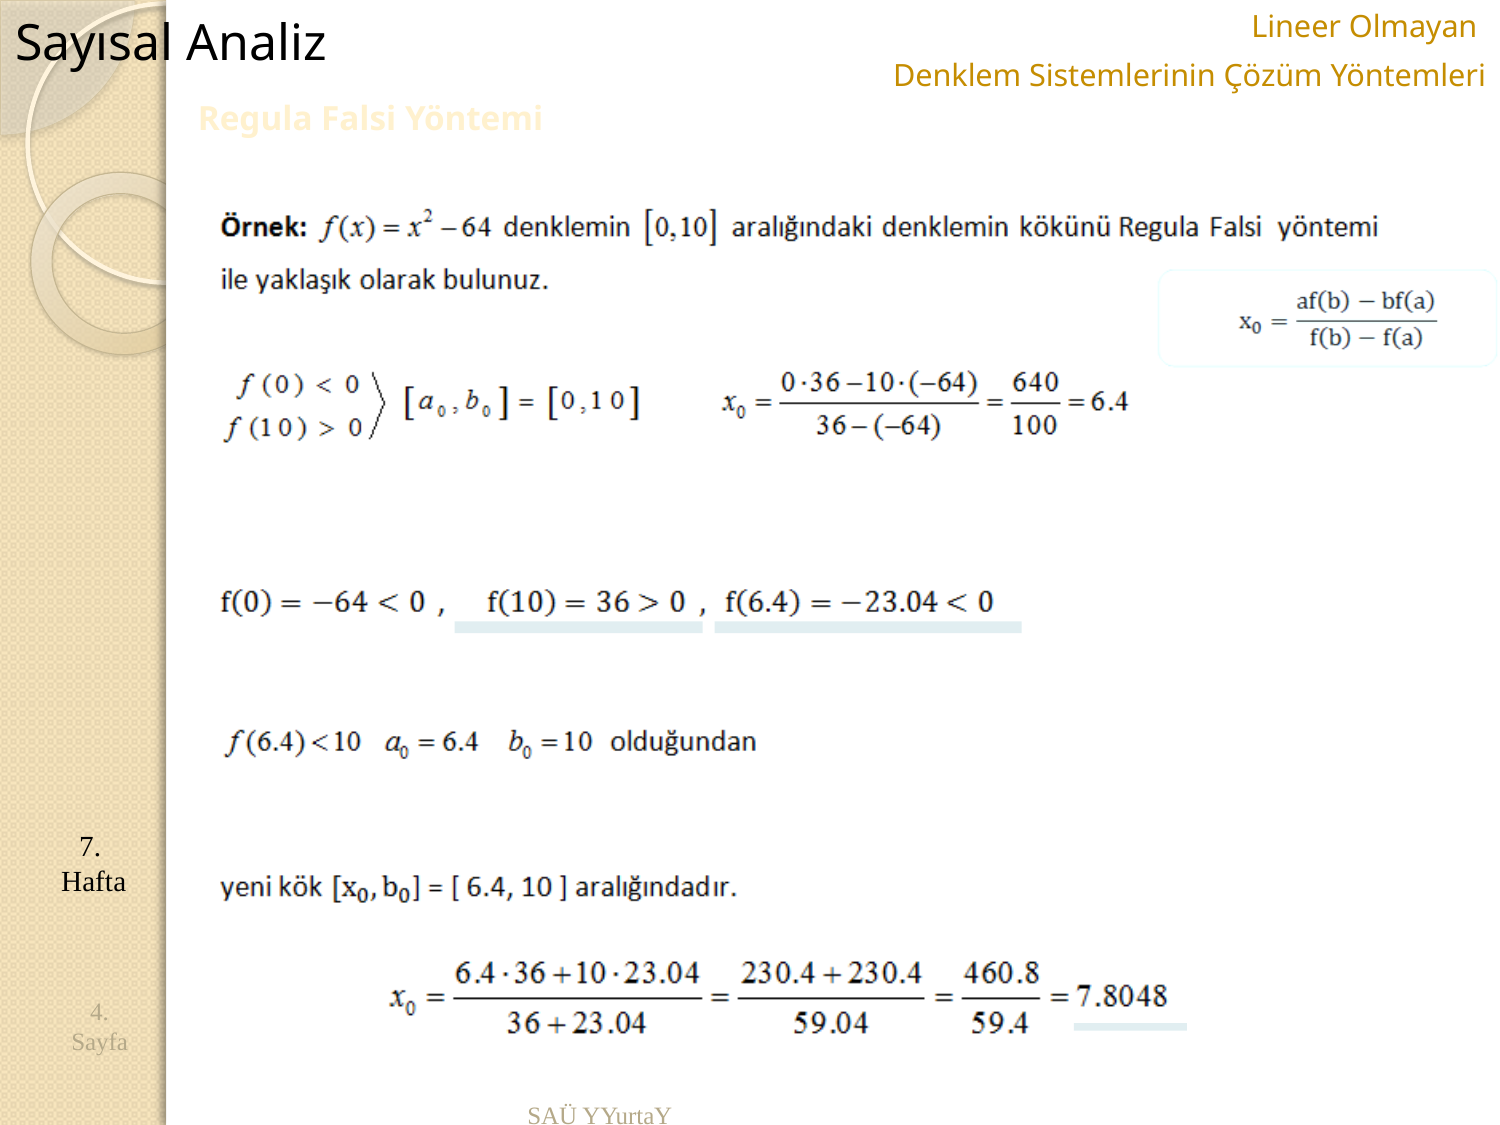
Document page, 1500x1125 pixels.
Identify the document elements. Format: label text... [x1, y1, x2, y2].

text_box Lineer Olmayan Denklem Sistemlerinin Çözüm Yöntemleri [400, 0, 1500, 101]
picture [362, 937, 1412, 1073]
text_box Sayısal Analiz [0, 0, 400, 81]
text_box 7. Hafta [35, 820, 153, 926]
footer SAÜ YYurtaY [512, 1085, 988, 1125]
text_box Regula Falsi Yöntemi [182, 90, 980, 167]
picture [208, 187, 1500, 915]
slide_number 4. Sayfa [46, 984, 153, 1063]
